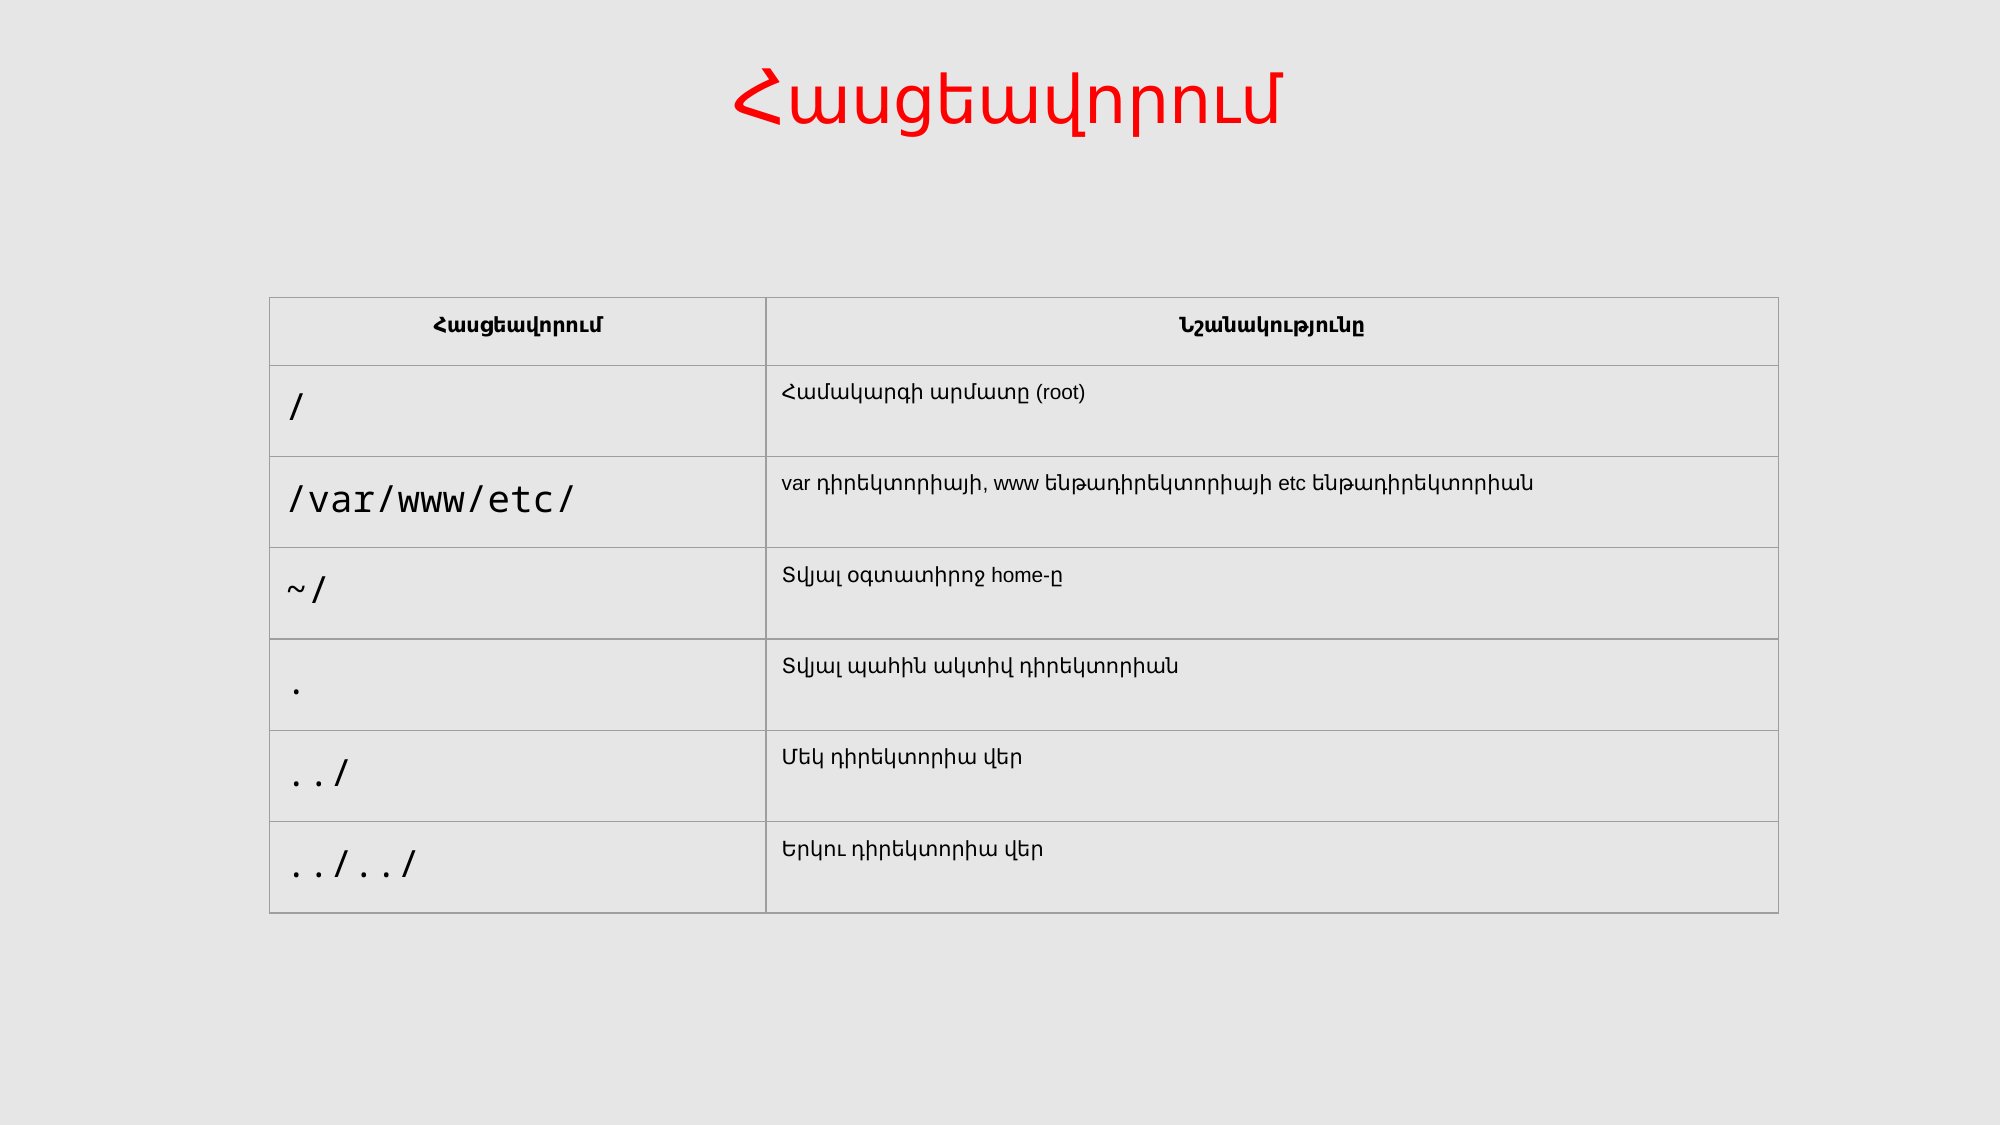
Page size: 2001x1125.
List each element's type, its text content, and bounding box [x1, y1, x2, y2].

table_cell ../ [270, 731, 765, 821]
table_cell Համակարգի արմատը (root) [767, 366, 1778, 399]
table_cell . [270, 640, 765, 730]
table_cell ../../ [270, 822, 765, 912]
table_cell Տվյալ օգտատիրոջ home-ը [767, 548, 1778, 638]
text_box Հասցեավորում [147, 41, 1507, 147]
table_cell /var/www/etc/ [270, 457, 765, 547]
table_cell var դիրեկտորիայի, www ենթադիրեկտորիայի etc ենթադիրեկտորիան [767, 475, 1778, 547]
table_cell Երկու դիրեկտորիա վեր [767, 822, 1778, 912]
table_cell ~/ [270, 548, 765, 638]
table_cell Տվյալ պահին ակտիվ դիրեկտորիան [767, 640, 1778, 730]
table_cell / [270, 366, 765, 456]
text_box [323, 399, 2000, 475]
table_header Հասցեավորում [270, 298, 765, 365]
table_header Նշանակությունը [767, 298, 1778, 365]
table_cell Մեկ դիրեկտորիա վեր [767, 731, 1778, 821]
